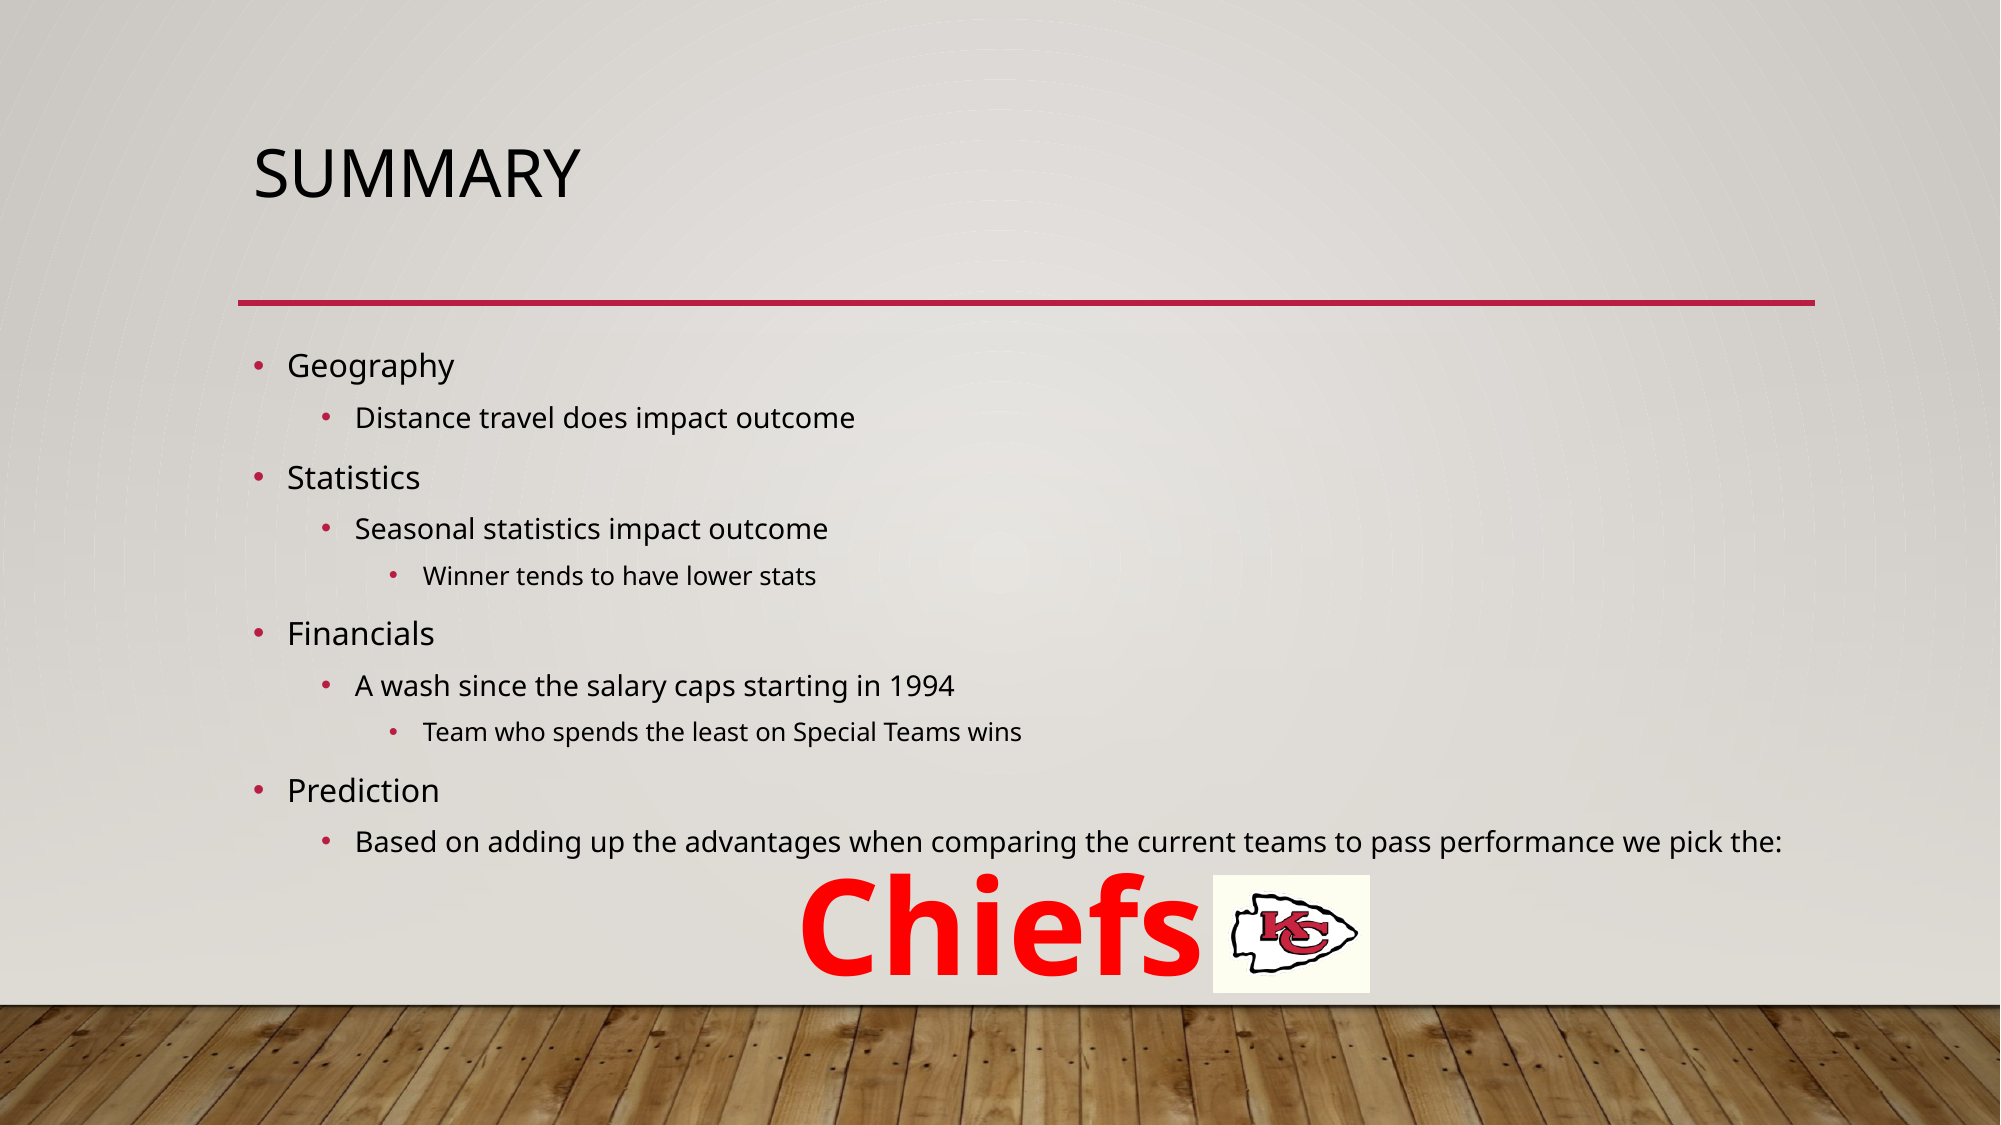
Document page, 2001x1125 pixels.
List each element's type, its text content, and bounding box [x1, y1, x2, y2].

title Summary [238, 131, 1814, 305]
picture [1213, 875, 1370, 994]
picture [0, 1005, 2000, 1125]
list Geography Distance travel does impact outcome Statistics Seasonal statistics impact outcome Winner tends to have lower stats Financials A wash since the salary caps starting in 1994 Team who spends the least on Special Teams wins Prediction Based on adding up the advantages when comparing the current teams to pass performance we pick the: [238, 330, 1814, 897]
text_box Chiefs [591, 834, 1408, 1010]
